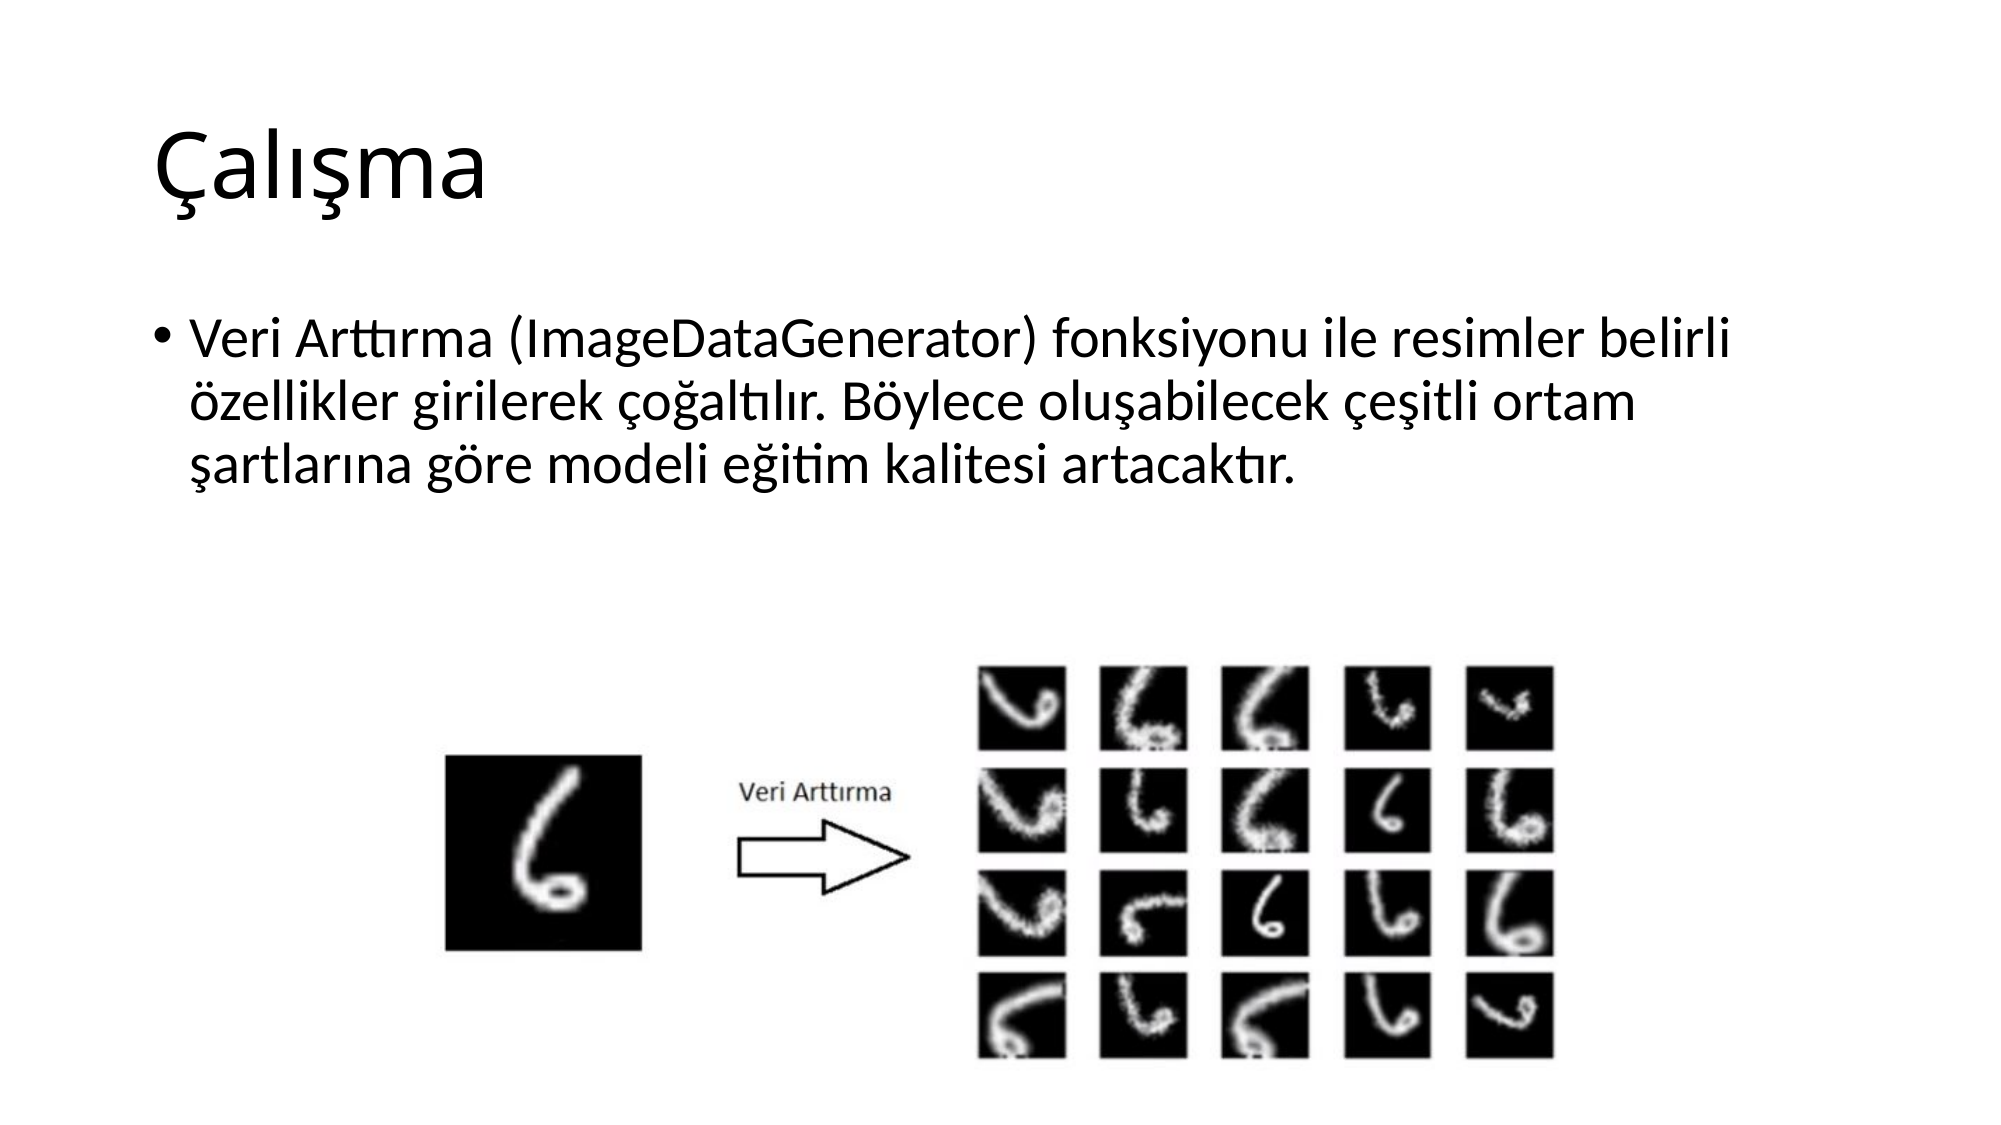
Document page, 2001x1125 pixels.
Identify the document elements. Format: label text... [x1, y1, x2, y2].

list Veri Arttırma (ImageDataGenerator) fonksiyonu ile resimler belirli özellikler girilerek çoğaltılır. Böylece oluşabilecek çeşitli ortam şartlarına göre modeli eğitim kalitesi artacaktır. [137, 299, 1863, 1014]
picture [425, 610, 1575, 1089]
title Çalışma [137, 59, 1863, 278]
